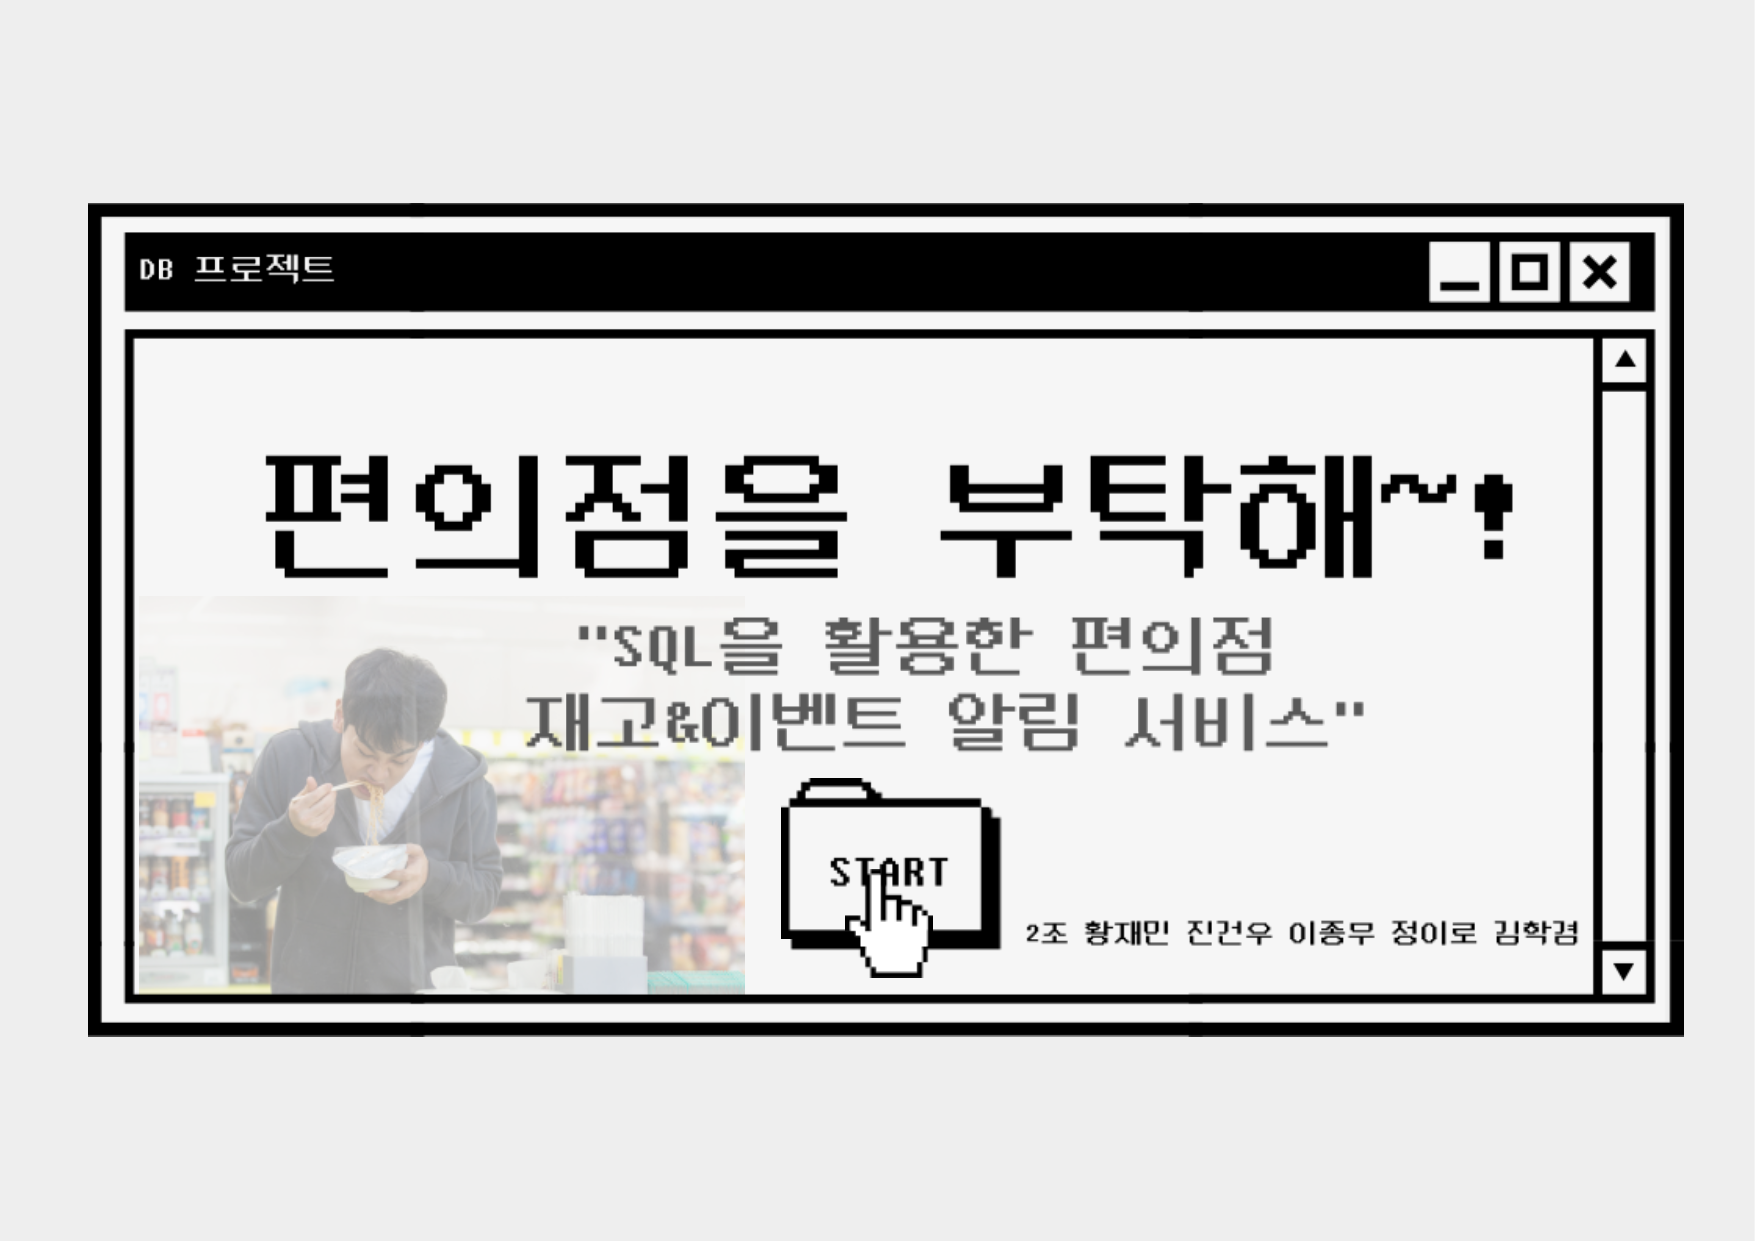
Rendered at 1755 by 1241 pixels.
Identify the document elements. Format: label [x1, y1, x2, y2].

picture [134, 239, 355, 314]
text_box [87, 203, 1685, 1037]
picture [235, 386, 1584, 783]
picture [1021, 907, 1594, 966]
text_box [780, 778, 992, 979]
